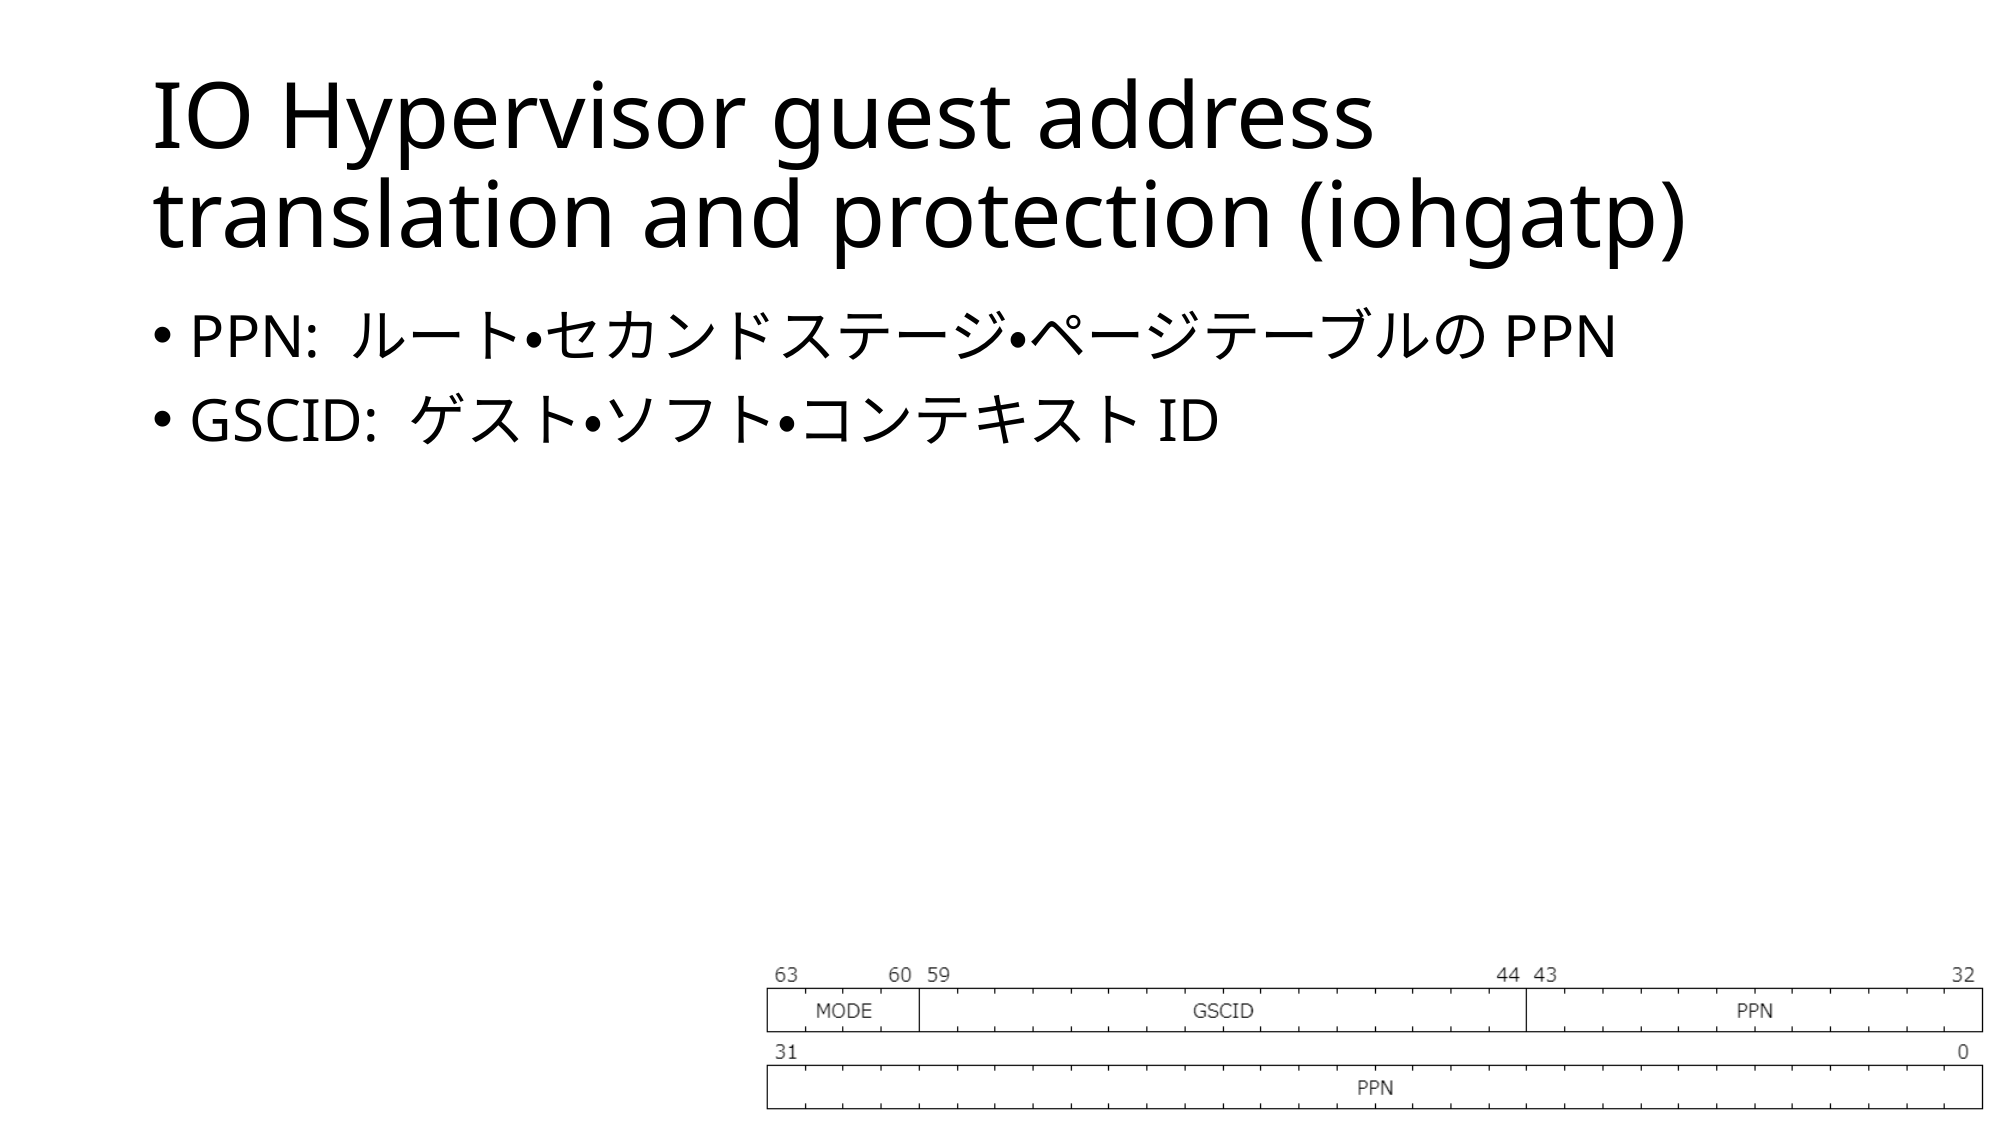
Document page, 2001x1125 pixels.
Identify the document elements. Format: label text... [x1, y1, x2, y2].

picture [761, 958, 1988, 1113]
list PPN: ルート・セカンドステージ・ページテーブルのPPN GSCID: ゲスト・ソフト・コンテキストID [137, 299, 1863, 1014]
title IO Hypervisor guest address translation and protection (iohgatp) [137, 59, 1863, 278]
